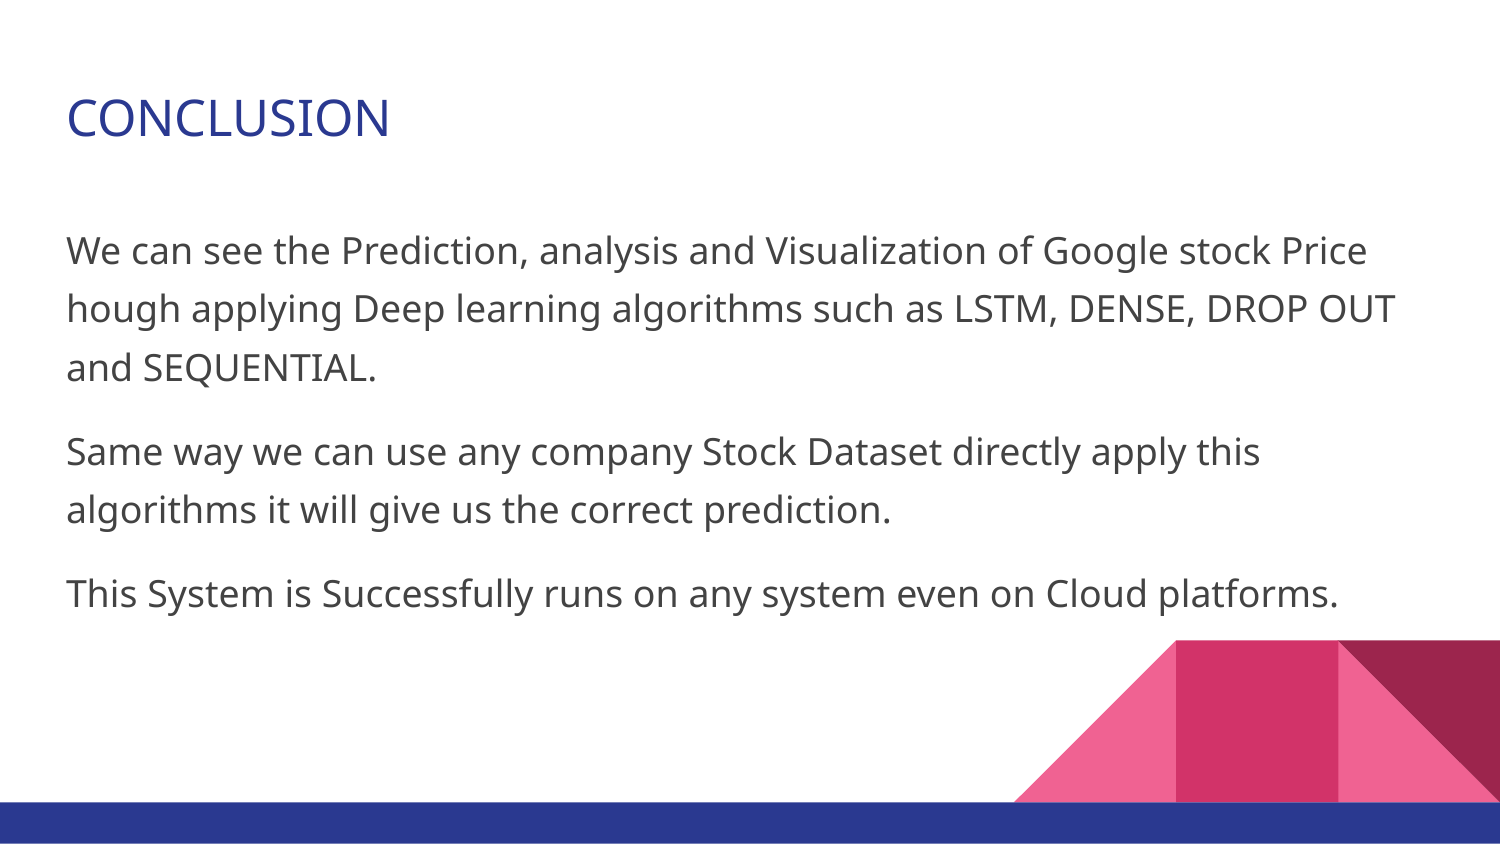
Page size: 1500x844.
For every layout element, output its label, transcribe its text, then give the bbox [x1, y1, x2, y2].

title CONCLUSION [51, 67, 1449, 167]
list We can see the Prediction, analysis and Visualization of Google stock Price hough applying Deep learning algorithms such as LSTM, DENSE, DROP OUT and SEQUENTIAL. Same way we can use any company Stock Dataset directly apply this algorithms it will give us the correct prediction. This System is Successfully runs on any system even on Cloud platforms. [51, 201, 1449, 750]
